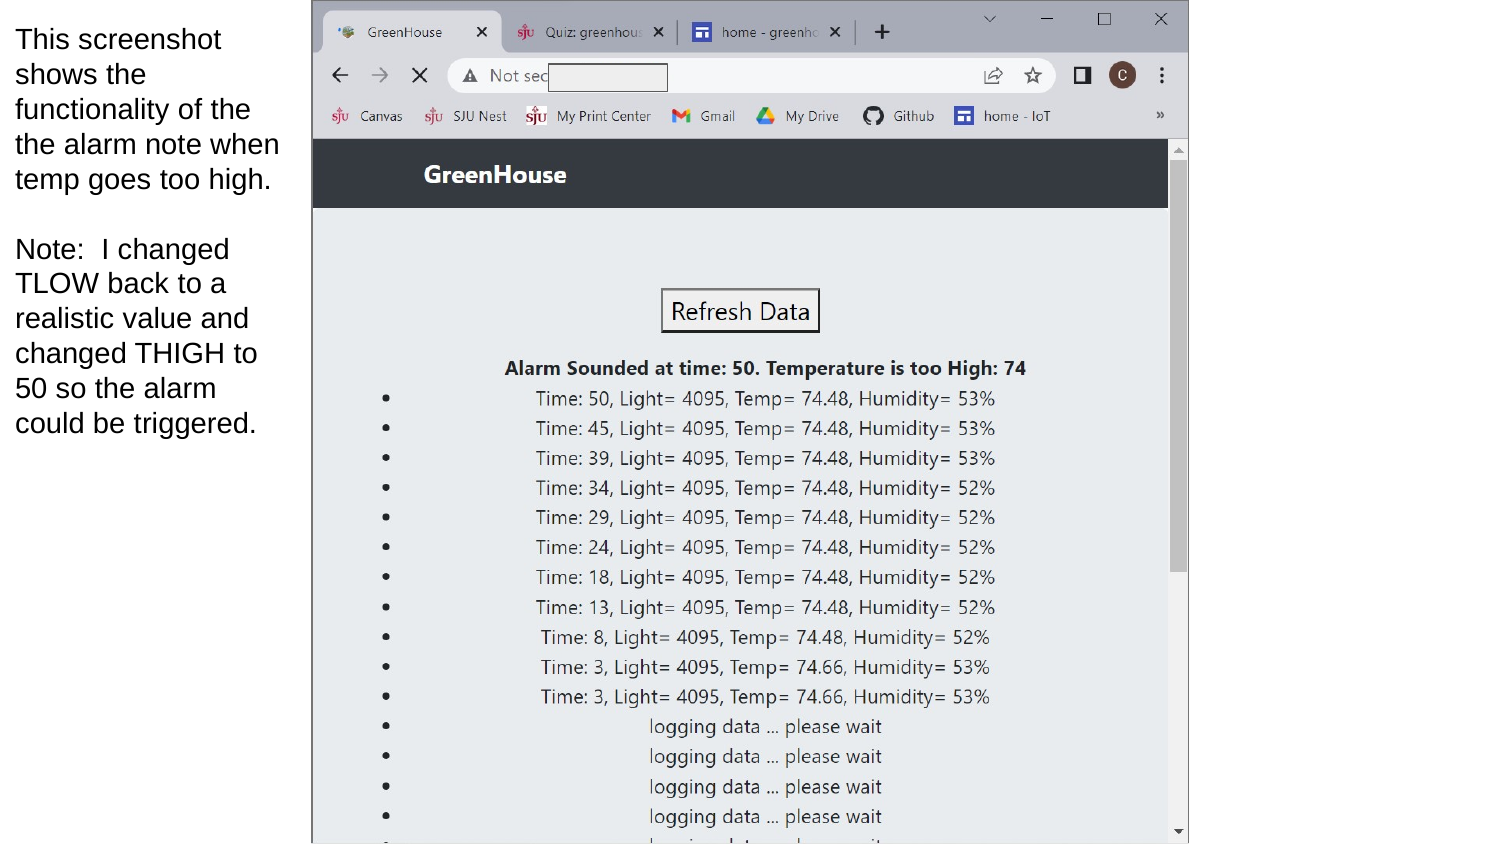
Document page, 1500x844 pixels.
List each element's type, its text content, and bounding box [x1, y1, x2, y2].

text_box This screenshot shows the functionality of the the alarm note when temp goes too high. Note: I changed TLOW back to a realistic value and changed THIGH to 50 so the alarm could be triggered. [0, 5, 302, 473]
picture [311, 0, 1189, 844]
